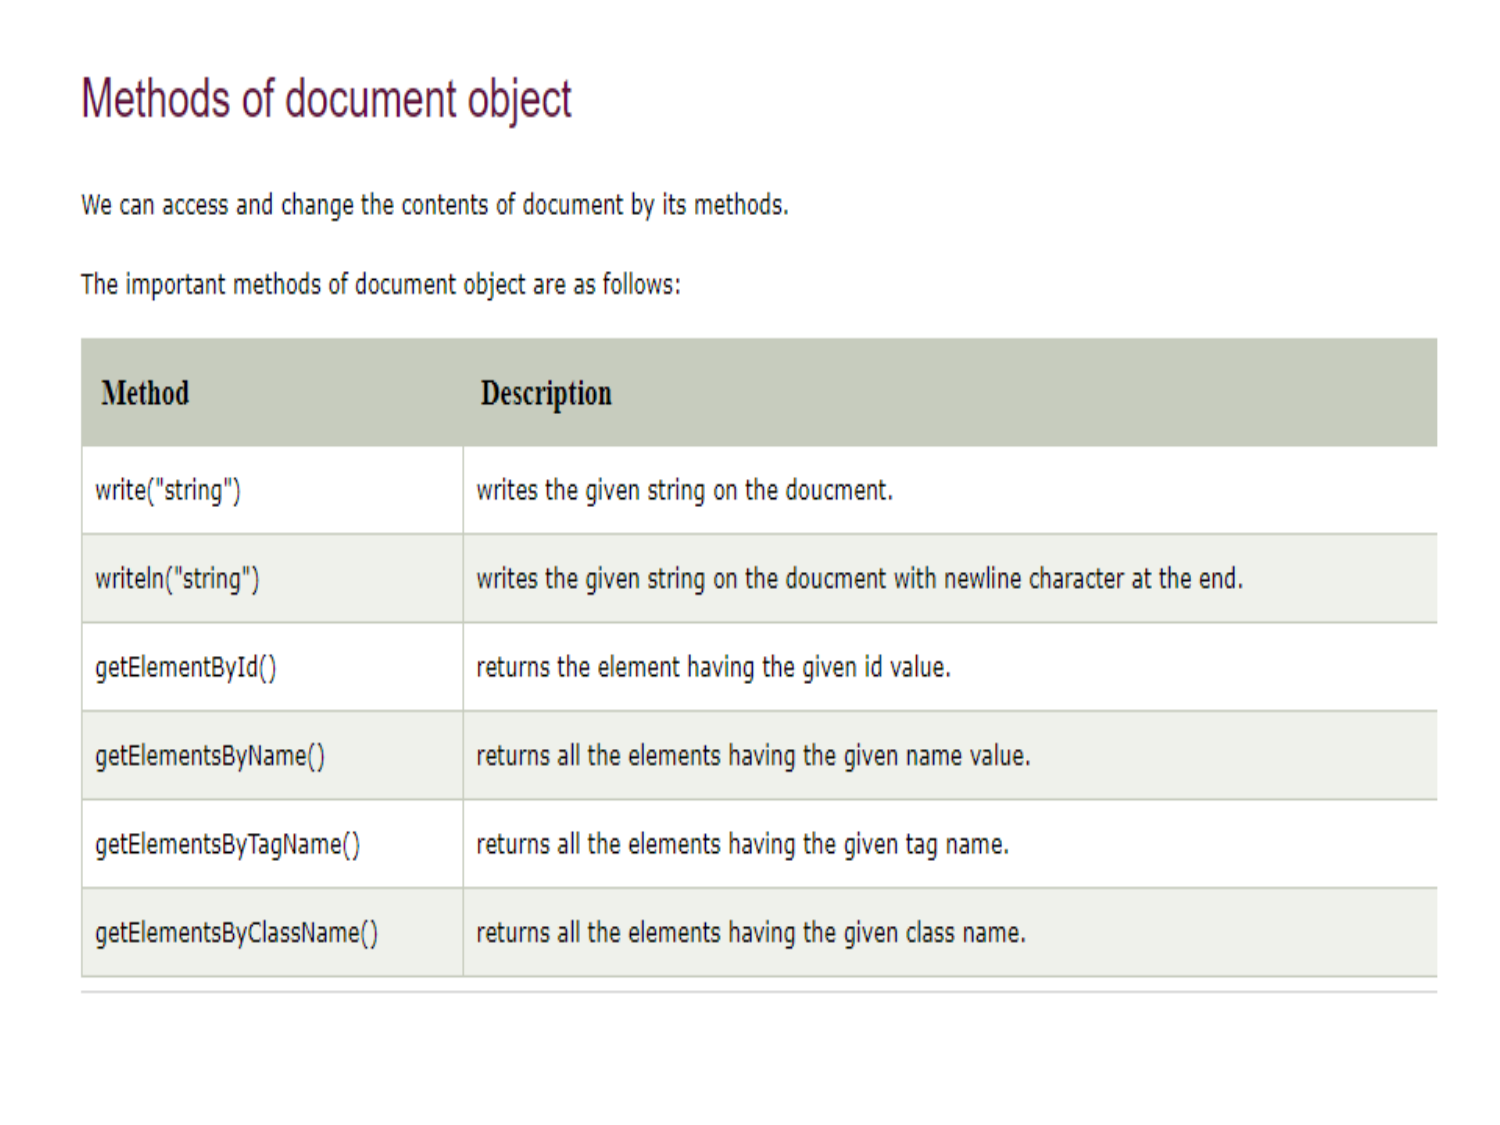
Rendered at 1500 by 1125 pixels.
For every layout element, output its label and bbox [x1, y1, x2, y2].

picture [74, 62, 1438, 1001]
